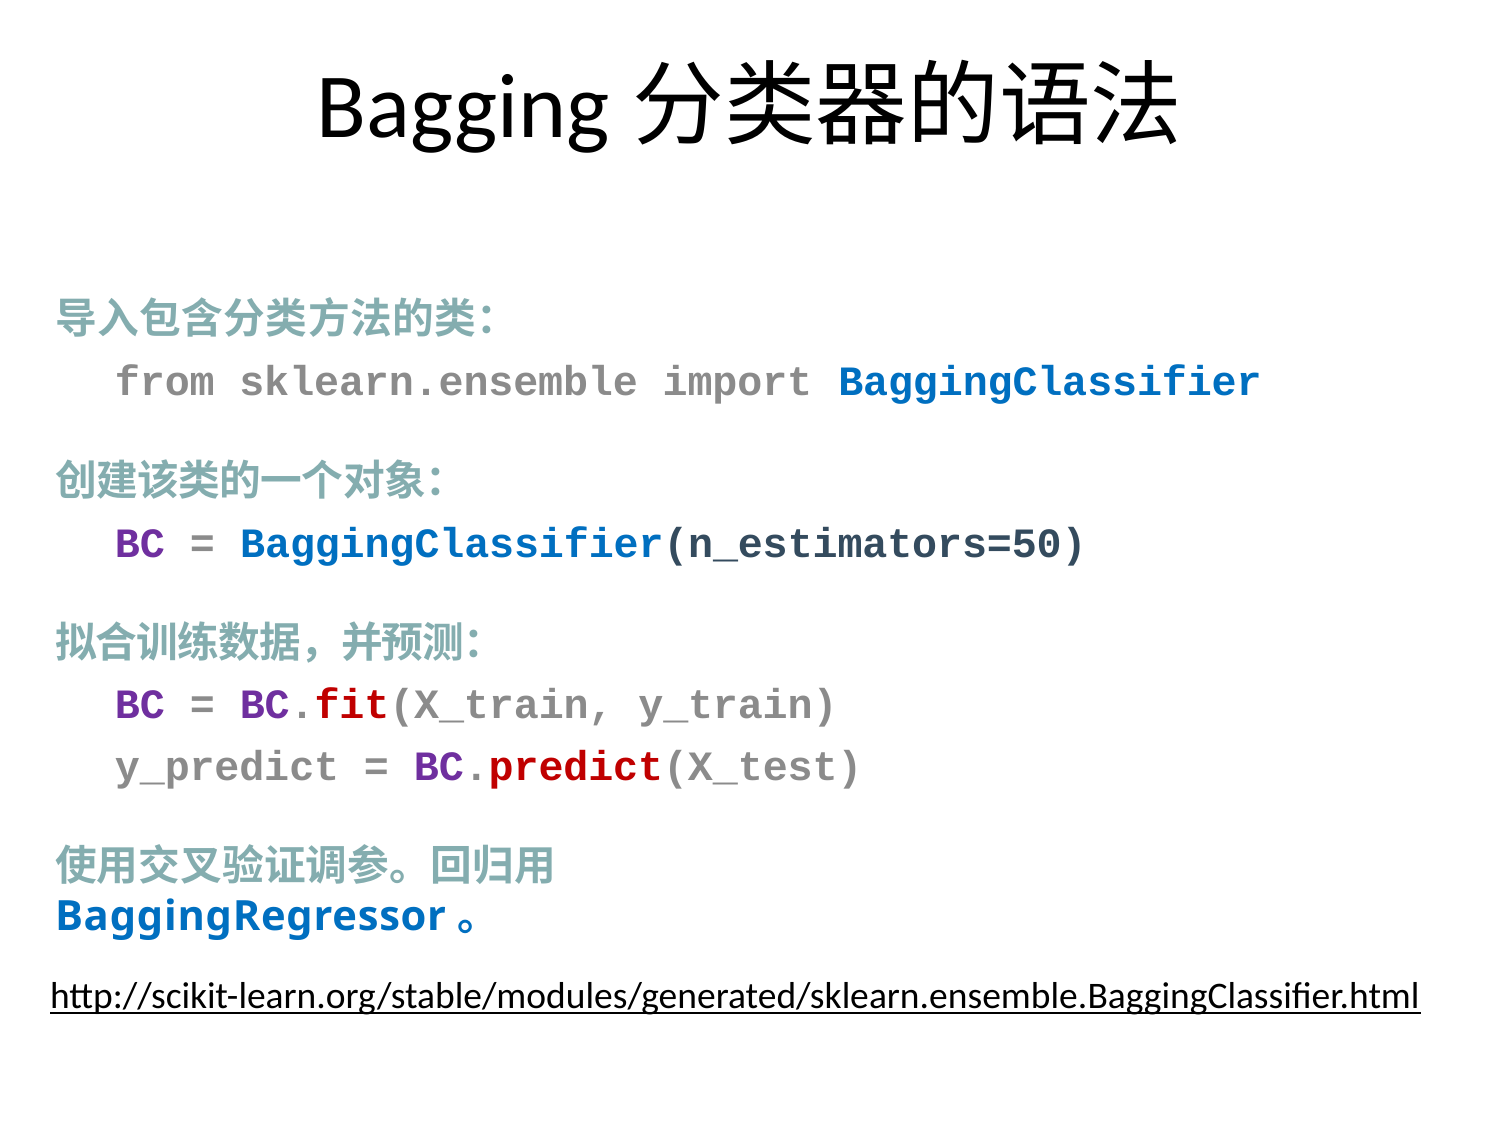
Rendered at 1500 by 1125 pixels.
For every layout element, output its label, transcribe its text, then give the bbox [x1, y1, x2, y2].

text_box 导入包含分类方法的类： from sklearn.ensemble import BaggingClassifier 创建该类的一个对象： BC = BaggingClassifier(n_estimators=50) 拟合训练数据，并预测： BC = BC.fit(X_train, y_train) y_predict = BC.predict(X_test) 使用交叉验证调参。回归用BaggingRegressor。 [53, 277, 1500, 940]
title Bagging分类器的语法 [75, 7, 1425, 195]
text_box http://scikit-learn.org/stable/modules/generated/sklearn.ensemble.BaggingClassifier.html [35, 964, 1465, 1024]
